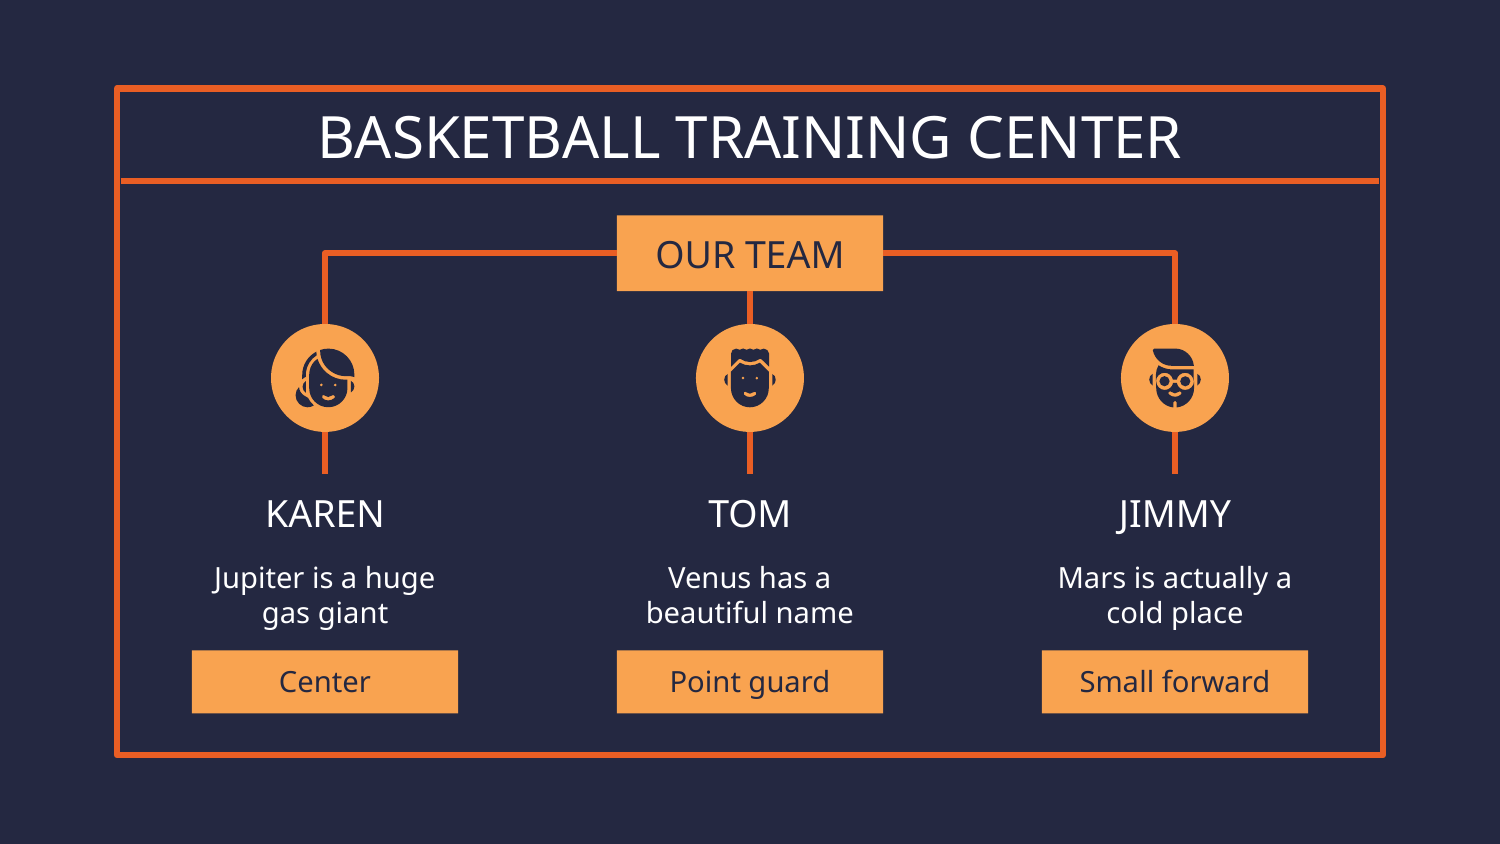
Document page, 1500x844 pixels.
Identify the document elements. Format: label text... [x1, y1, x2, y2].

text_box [295, 348, 355, 408]
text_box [882, 252, 1176, 325]
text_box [723, 348, 776, 408]
text_box [271, 324, 380, 432]
text_box Small forward [1041, 650, 1309, 714]
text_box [1041, 473, 1309, 639]
title BASKETBALL TRAINING CENTER [116, 88, 1383, 183]
text_box [1120, 324, 1229, 432]
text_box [1148, 348, 1201, 408]
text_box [324, 252, 618, 325]
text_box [191, 473, 459, 639]
text_box [695, 324, 804, 432]
text_box Point guard [616, 650, 884, 714]
text_box OUR TEAM [616, 215, 884, 292]
text_box Center [191, 650, 459, 714]
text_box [616, 473, 884, 639]
